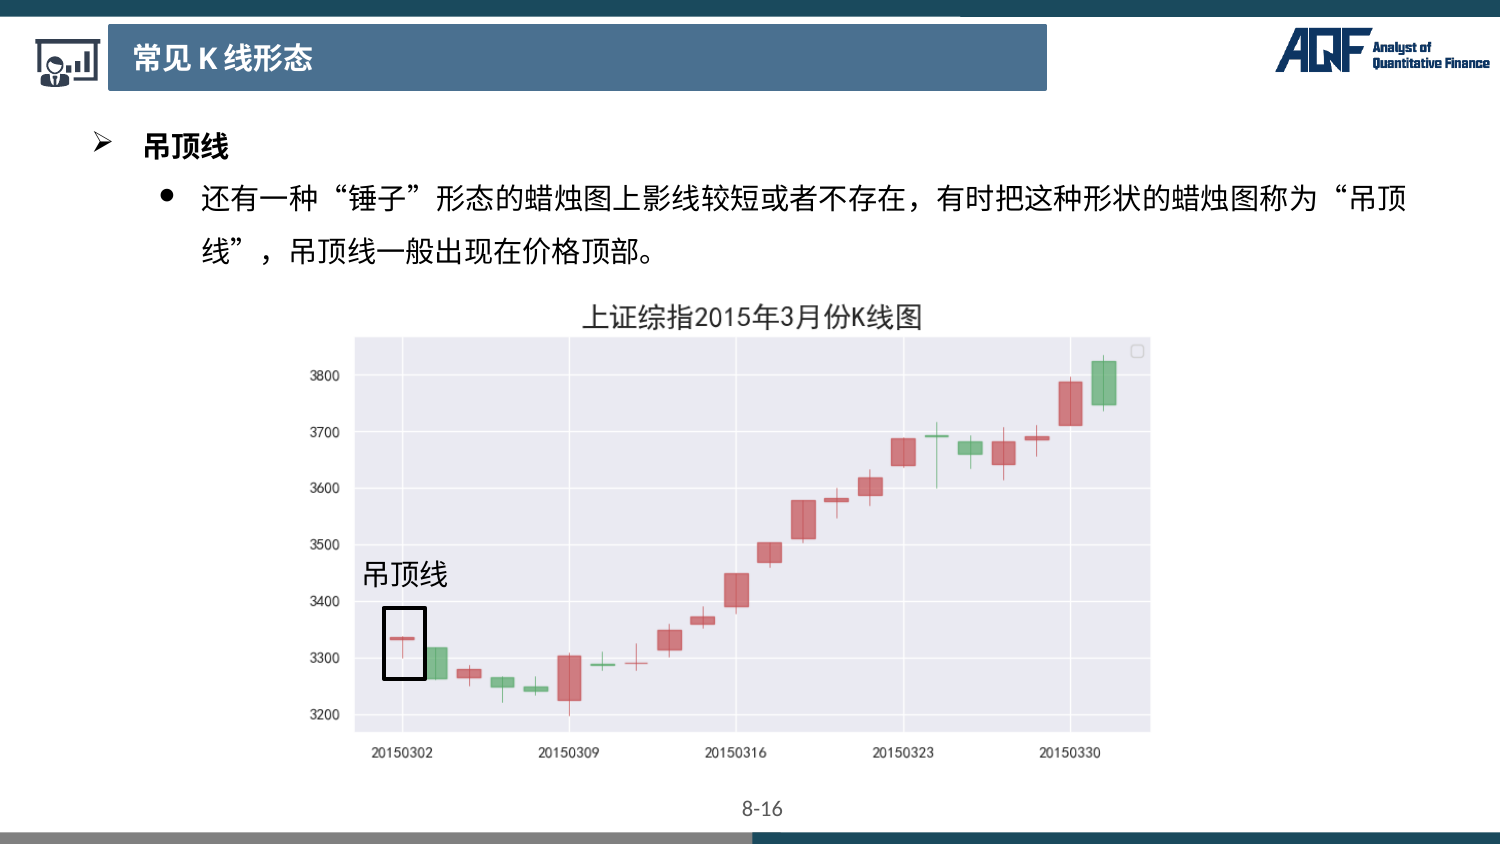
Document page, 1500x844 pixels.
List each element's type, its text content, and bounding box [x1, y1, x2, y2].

text_box 吊顶线 还有一种“锤子”形态的蜡烛图上影线较短或者不存在，有时把这种形状的蜡烛图称为“吊顶线”，吊顶线一般出现在价格顶部。 [76, 102, 1423, 752]
picture [288, 291, 1175, 773]
list 常见K线形态 [117, 32, 1039, 84]
picture [1252, 2, 1500, 102]
